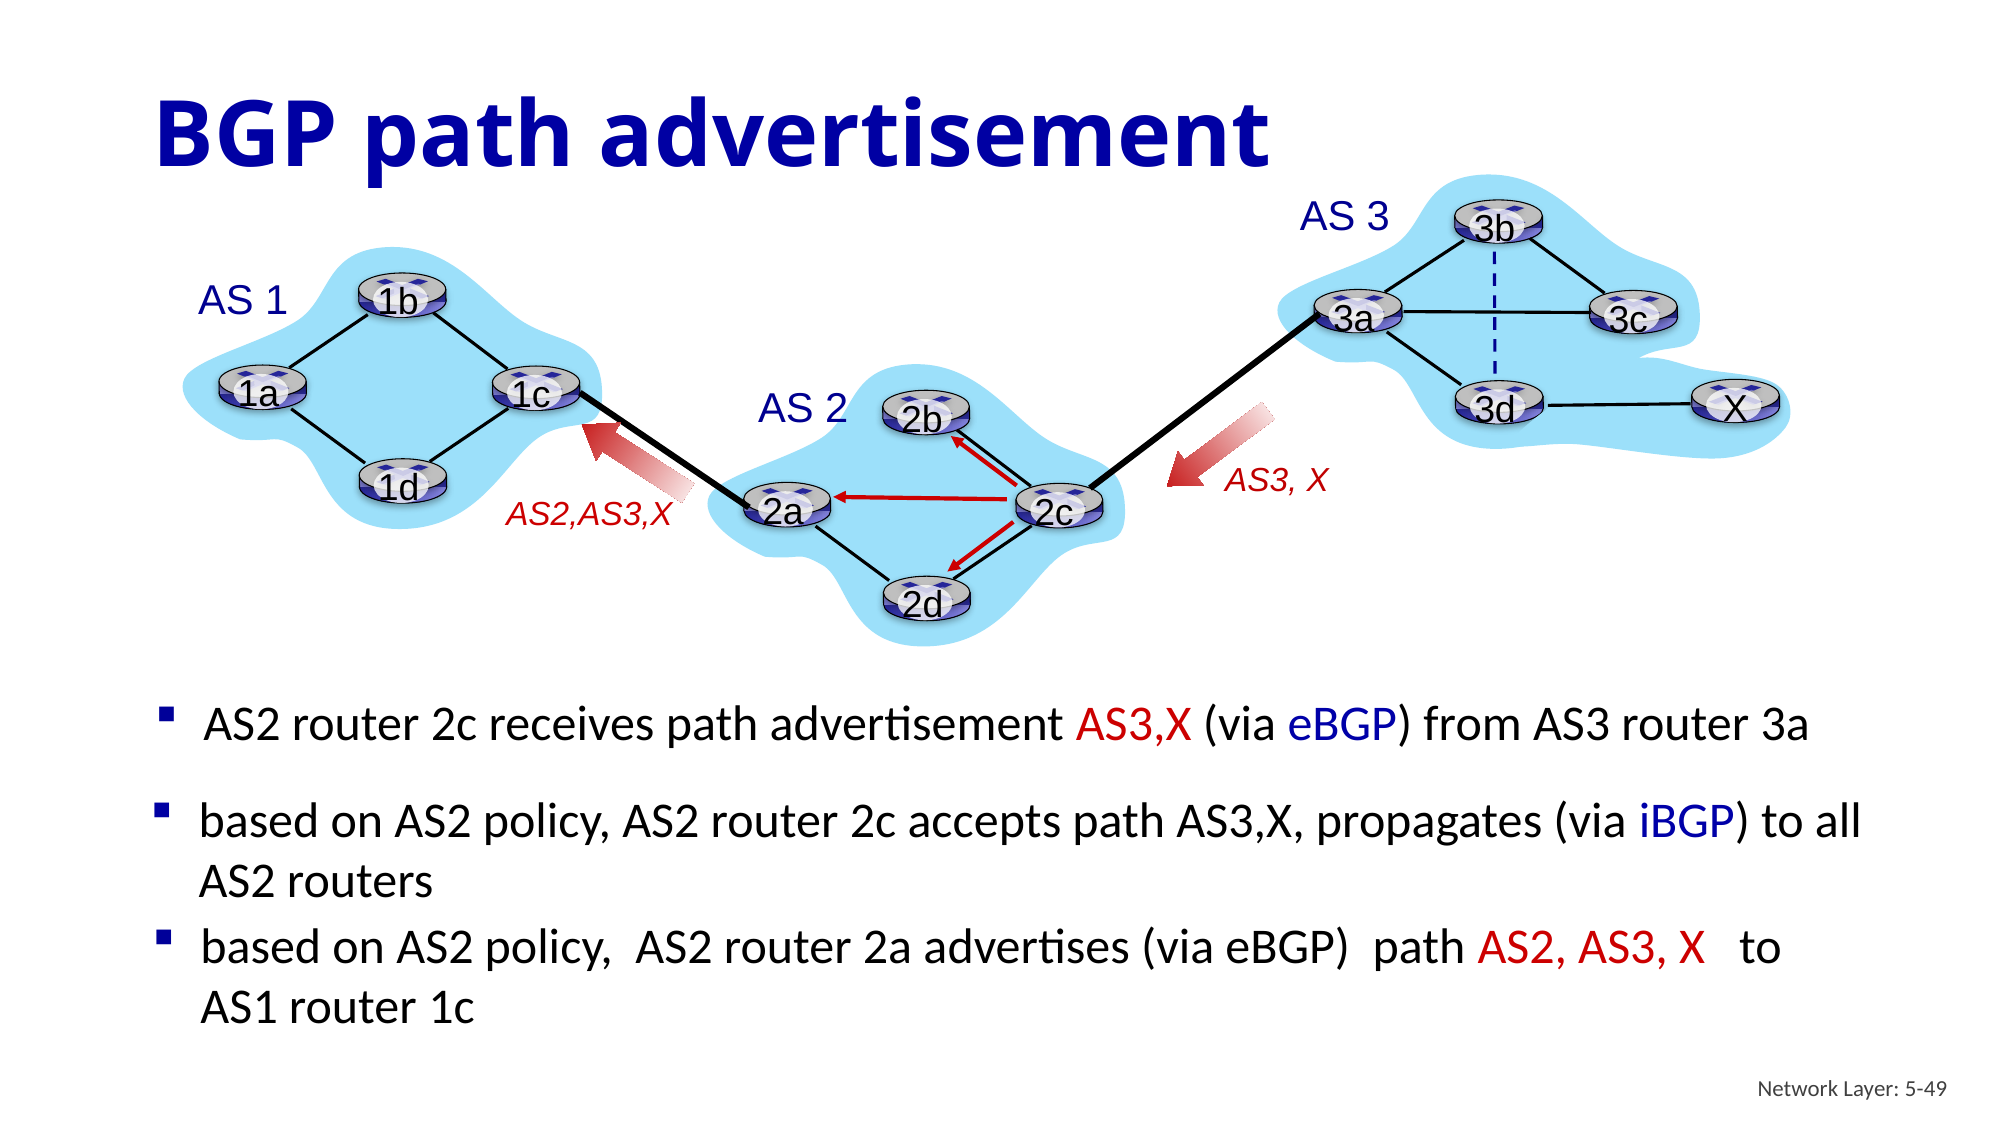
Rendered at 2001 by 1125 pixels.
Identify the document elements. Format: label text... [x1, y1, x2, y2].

text_box based on AS2 policy, AS2 router 2c accepts path AS3,X, propagates (via iBGP) to all AS2 routers [135, 779, 1887, 919]
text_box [1154, 427, 1367, 507]
text_box based on AS2 policy, AS2 router 2a advertises (via eBGP) path AS2, AS3, X to AS1 router 1c [137, 906, 1862, 991]
slide_number Network Layer: 5-49 [1512, 1056, 1963, 1117]
text_box AS2 router 2c receives path advertisement AS3,X (via eBGP) from AS3 router 3a [140, 683, 1969, 766]
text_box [833, 435, 1017, 572]
title BGP path advertisement [137, 63, 1863, 211]
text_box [490, 436, 698, 542]
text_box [182, 174, 1791, 647]
